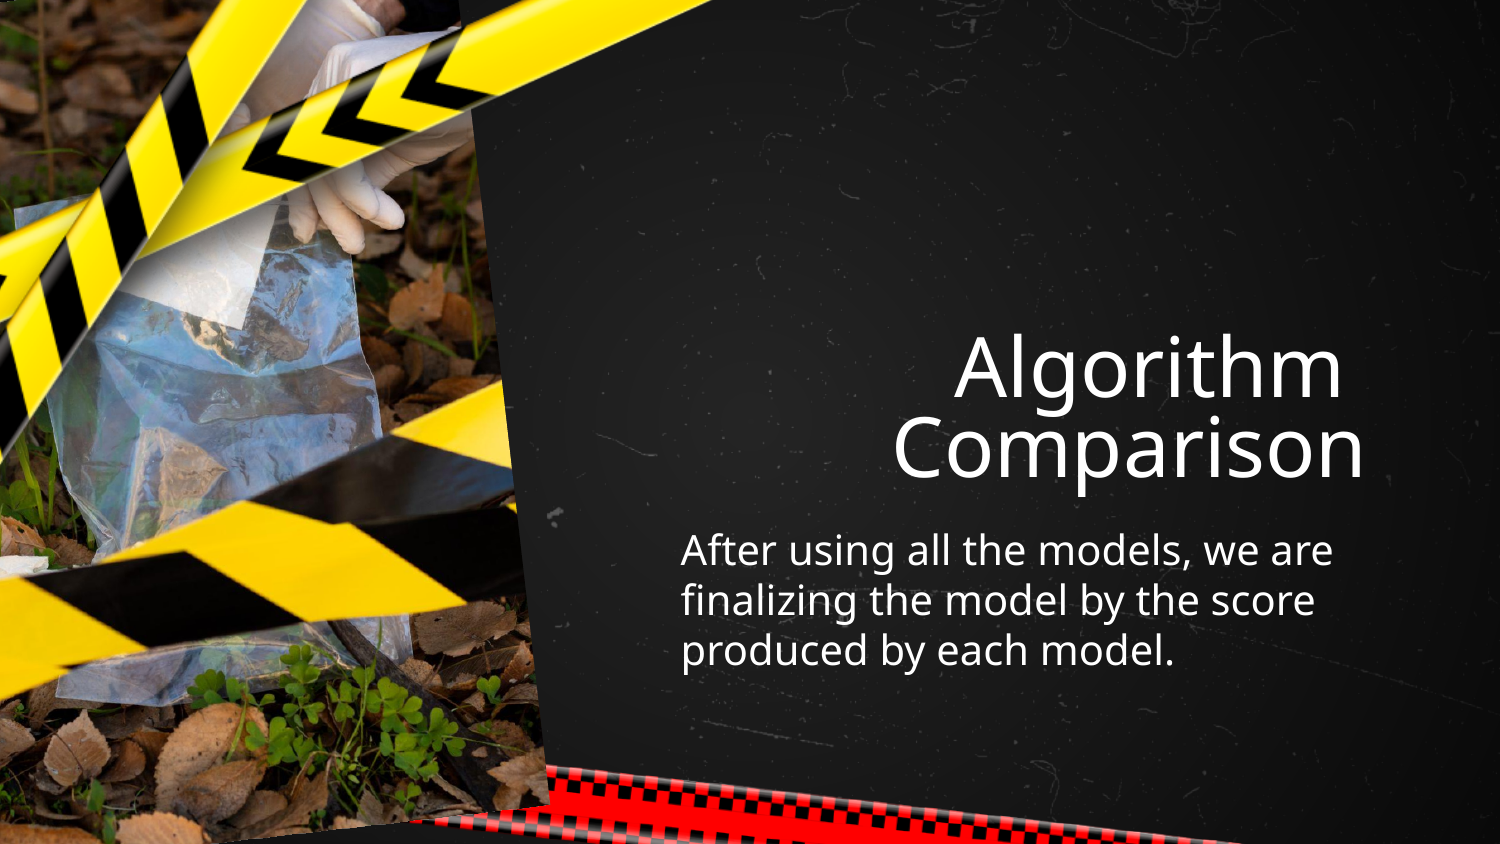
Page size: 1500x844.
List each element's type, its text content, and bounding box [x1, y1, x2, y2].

picture [0, 0, 1347, 844]
subtitle After using all the models, we are finalizing the model by the score produced by each model. [665, 508, 1383, 698]
title Algorithm Comparison [665, 146, 1383, 508]
